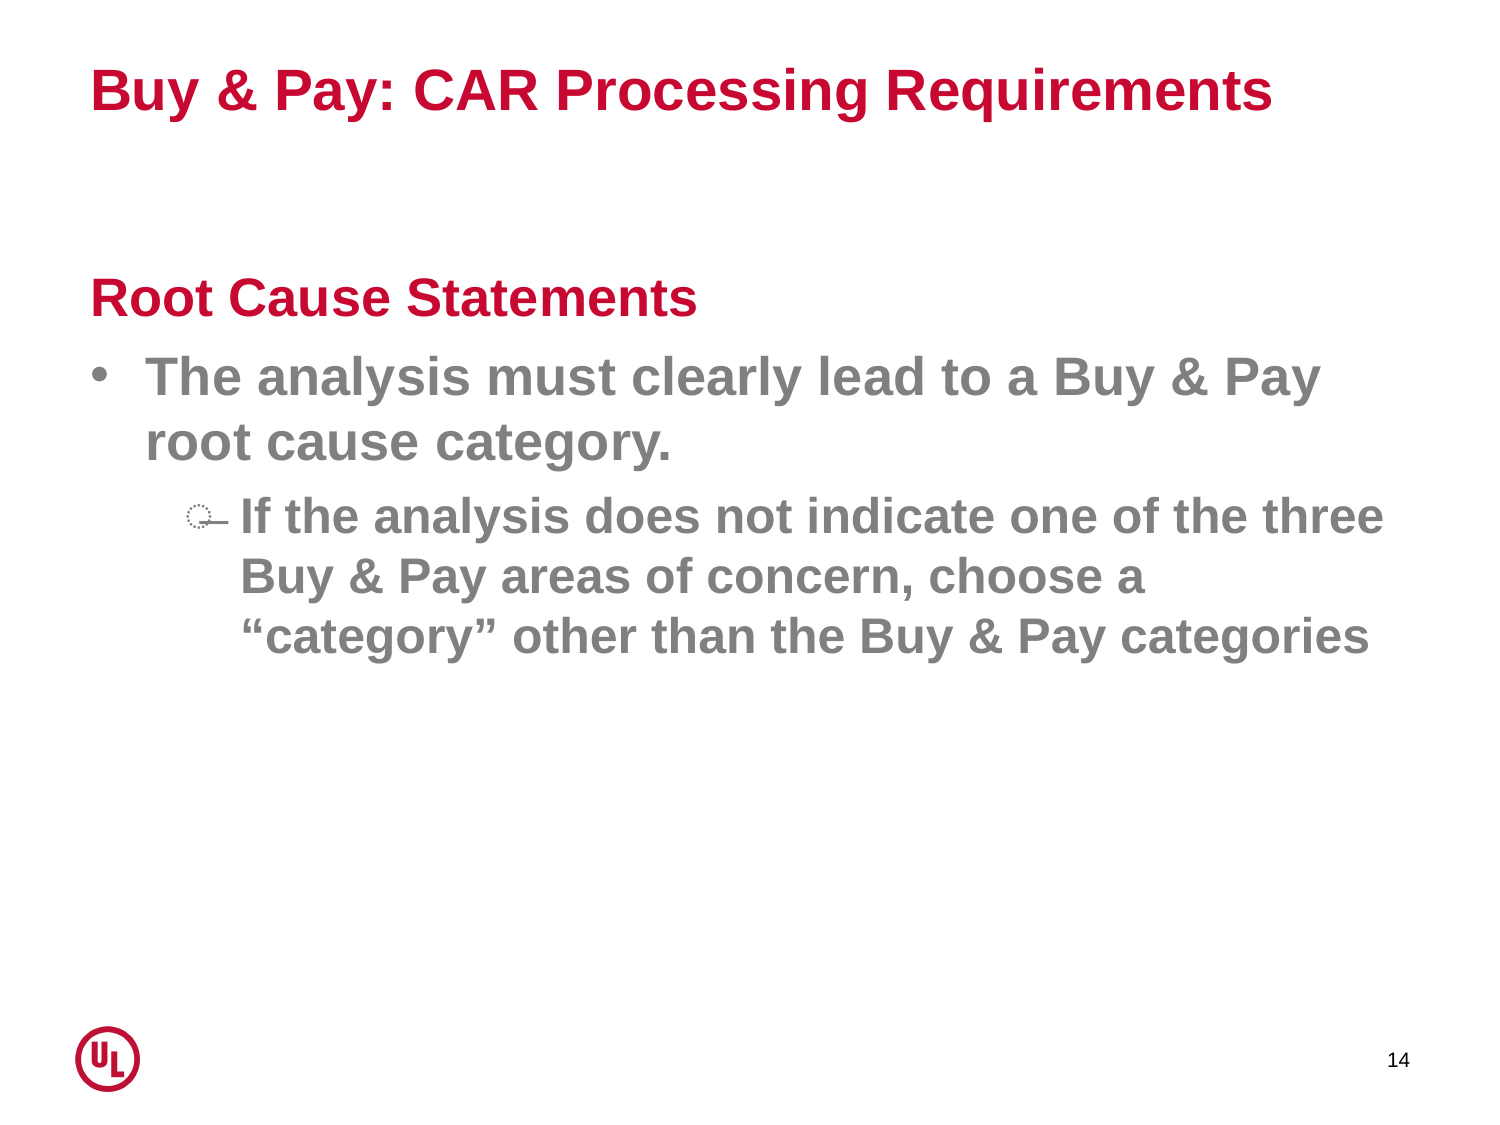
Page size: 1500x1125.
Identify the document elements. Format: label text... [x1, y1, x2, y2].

slide_number 14 [1319, 1029, 1425, 1090]
picture [75, 1044, 140, 1092]
list Root Cause Statements The analysis must clearly lead to a Buy & Pay root cause category. If the analysis does not indicate one of the three Buy & Pay areas of concern, choose a “category” other than the Buy & Pay categories [75, 262, 1425, 1044]
title Buy & Pay: CAR Processing Requirements [75, 45, 1425, 233]
